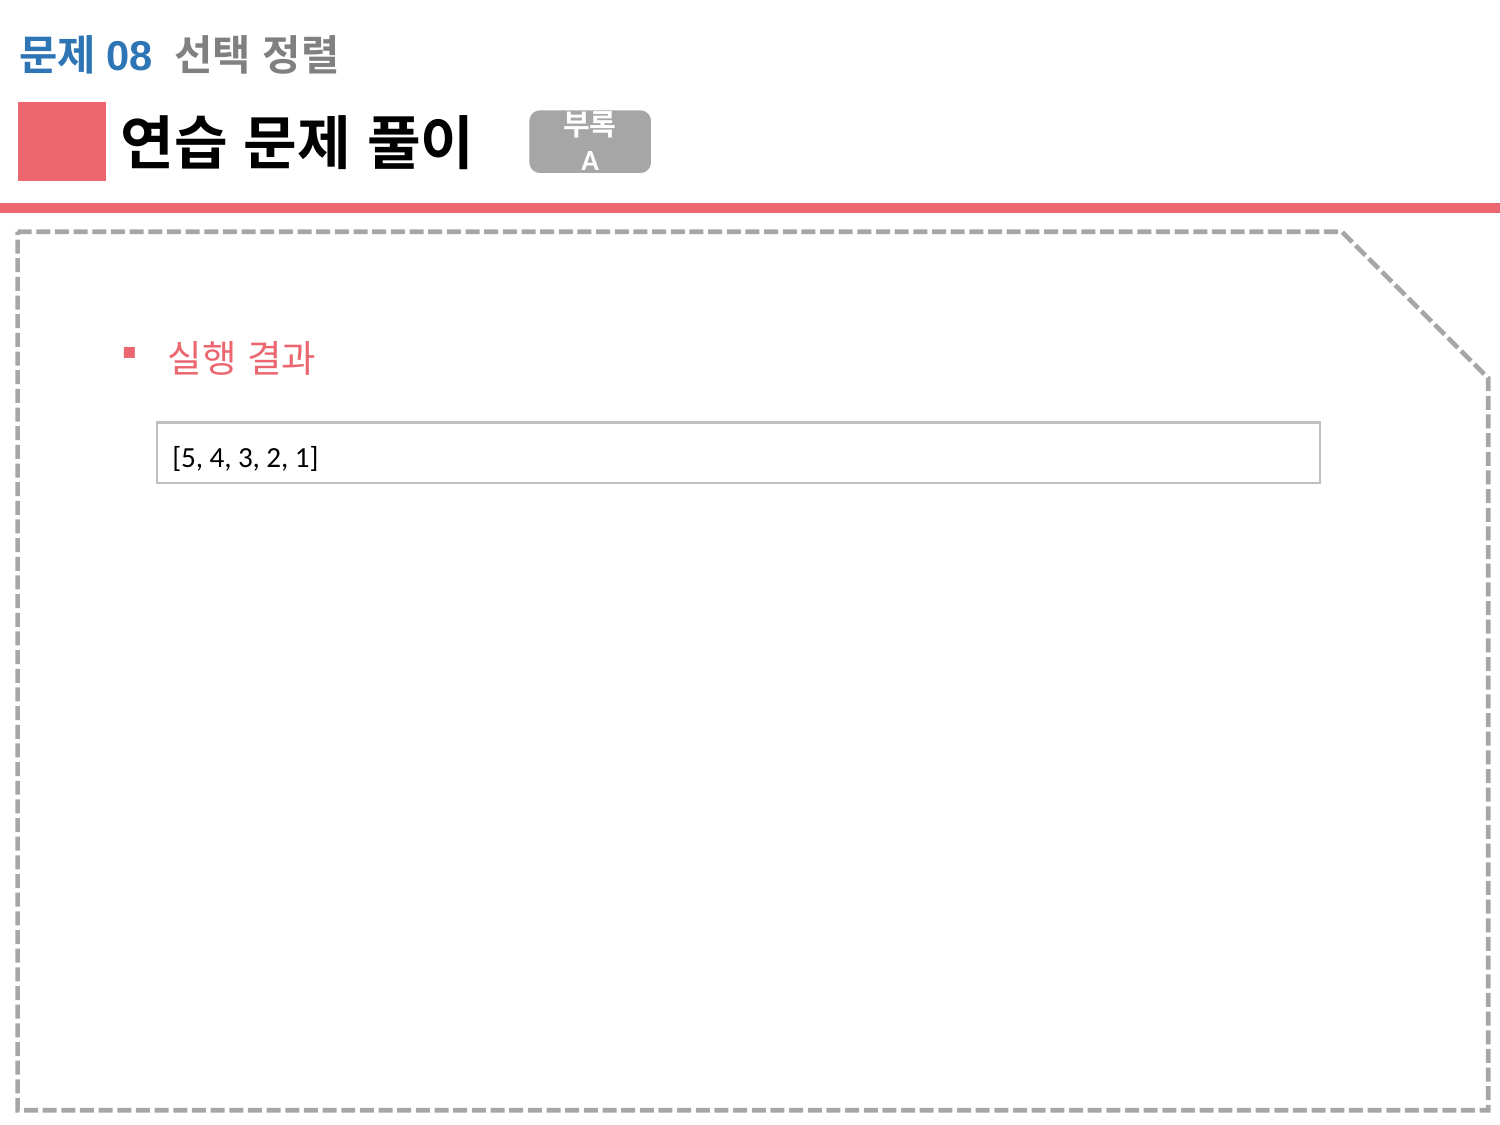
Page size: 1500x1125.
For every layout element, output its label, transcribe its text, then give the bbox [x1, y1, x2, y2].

text_box 연습 문제 풀이 [106, 98, 1489, 184]
text_box 실행 결과 [106, 298, 1448, 388]
text_box [16, 230, 1490, 1112]
text_box [5, 4, 3, 2, 1] [156, 421, 1321, 484]
text_box 문제08 선택 정렬 [4, 21, 1422, 86]
text_box [17, 101, 106, 182]
text_box 부록 A [528, 109, 652, 174]
